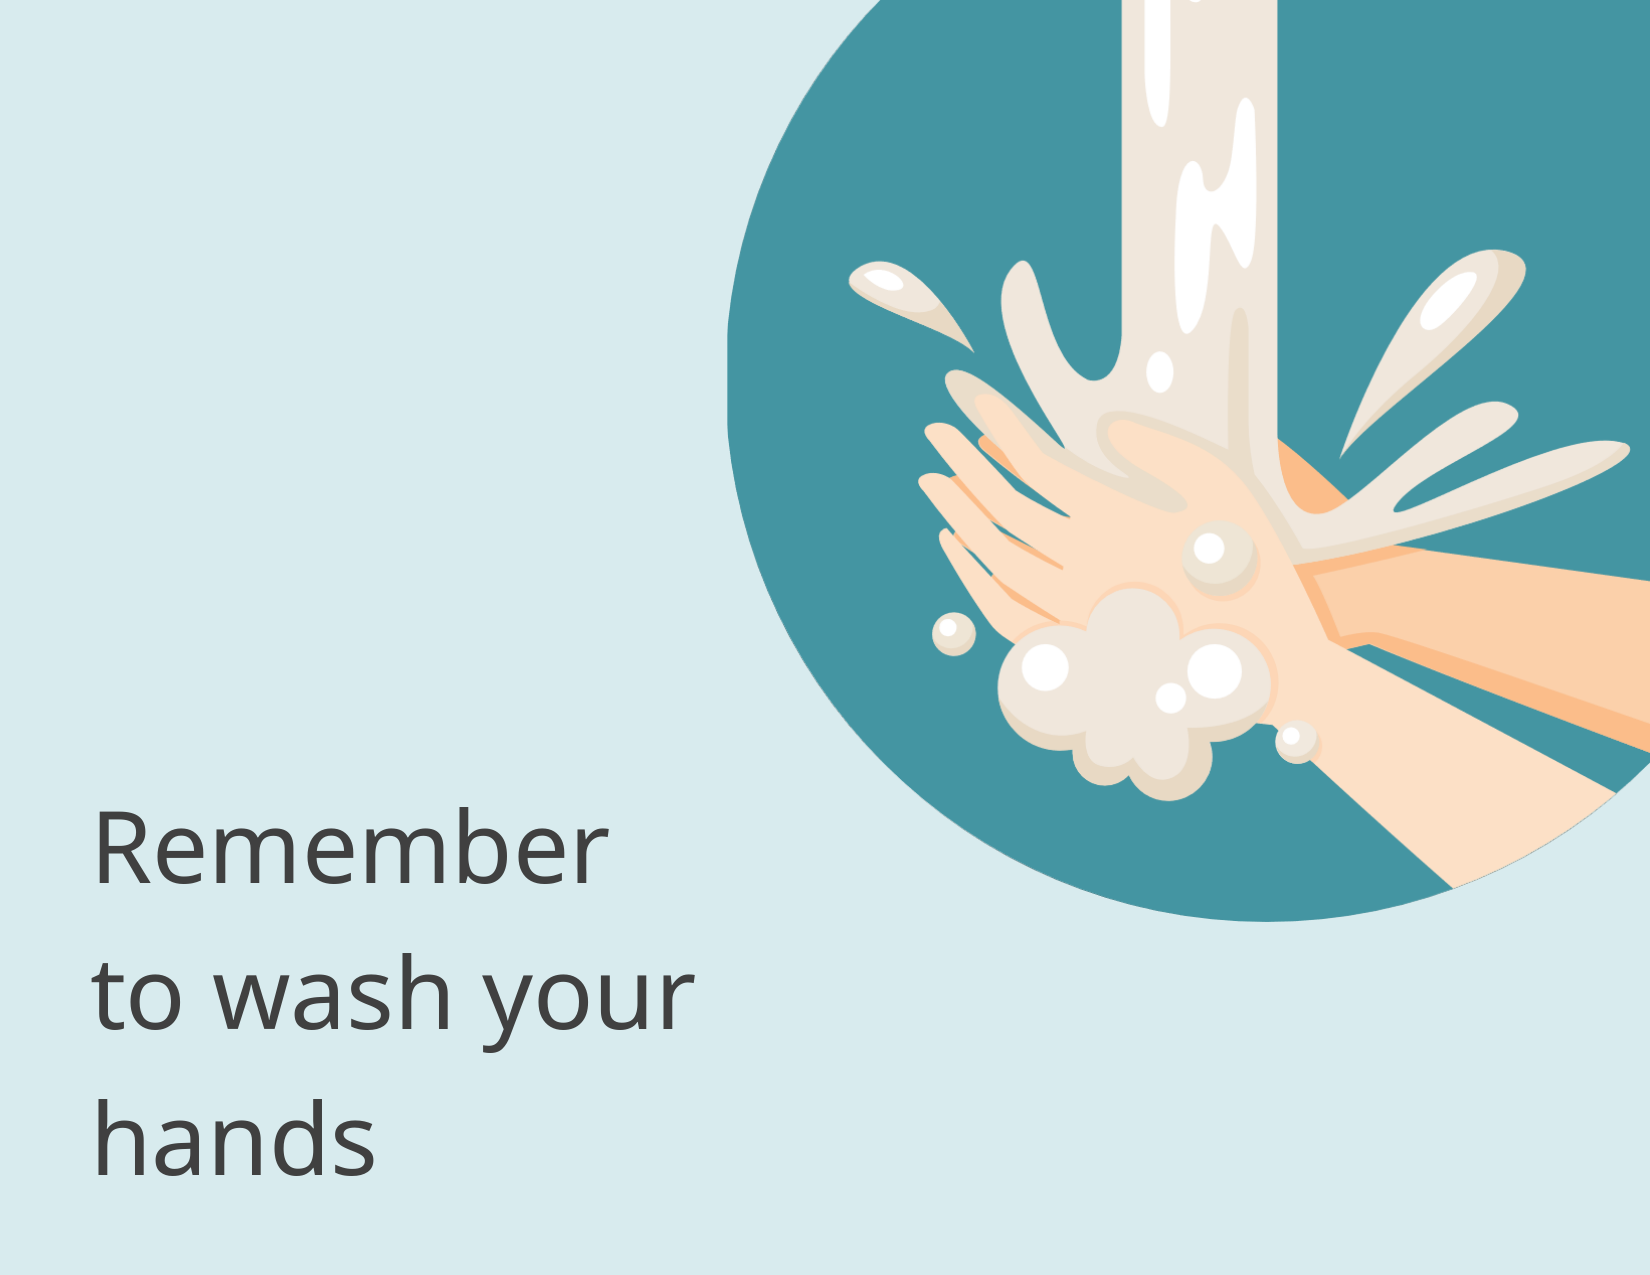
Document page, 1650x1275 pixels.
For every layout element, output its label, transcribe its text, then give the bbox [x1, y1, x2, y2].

title Remember to wash your hands [75, 750, 728, 1203]
picture [727, 0, 1650, 923]
